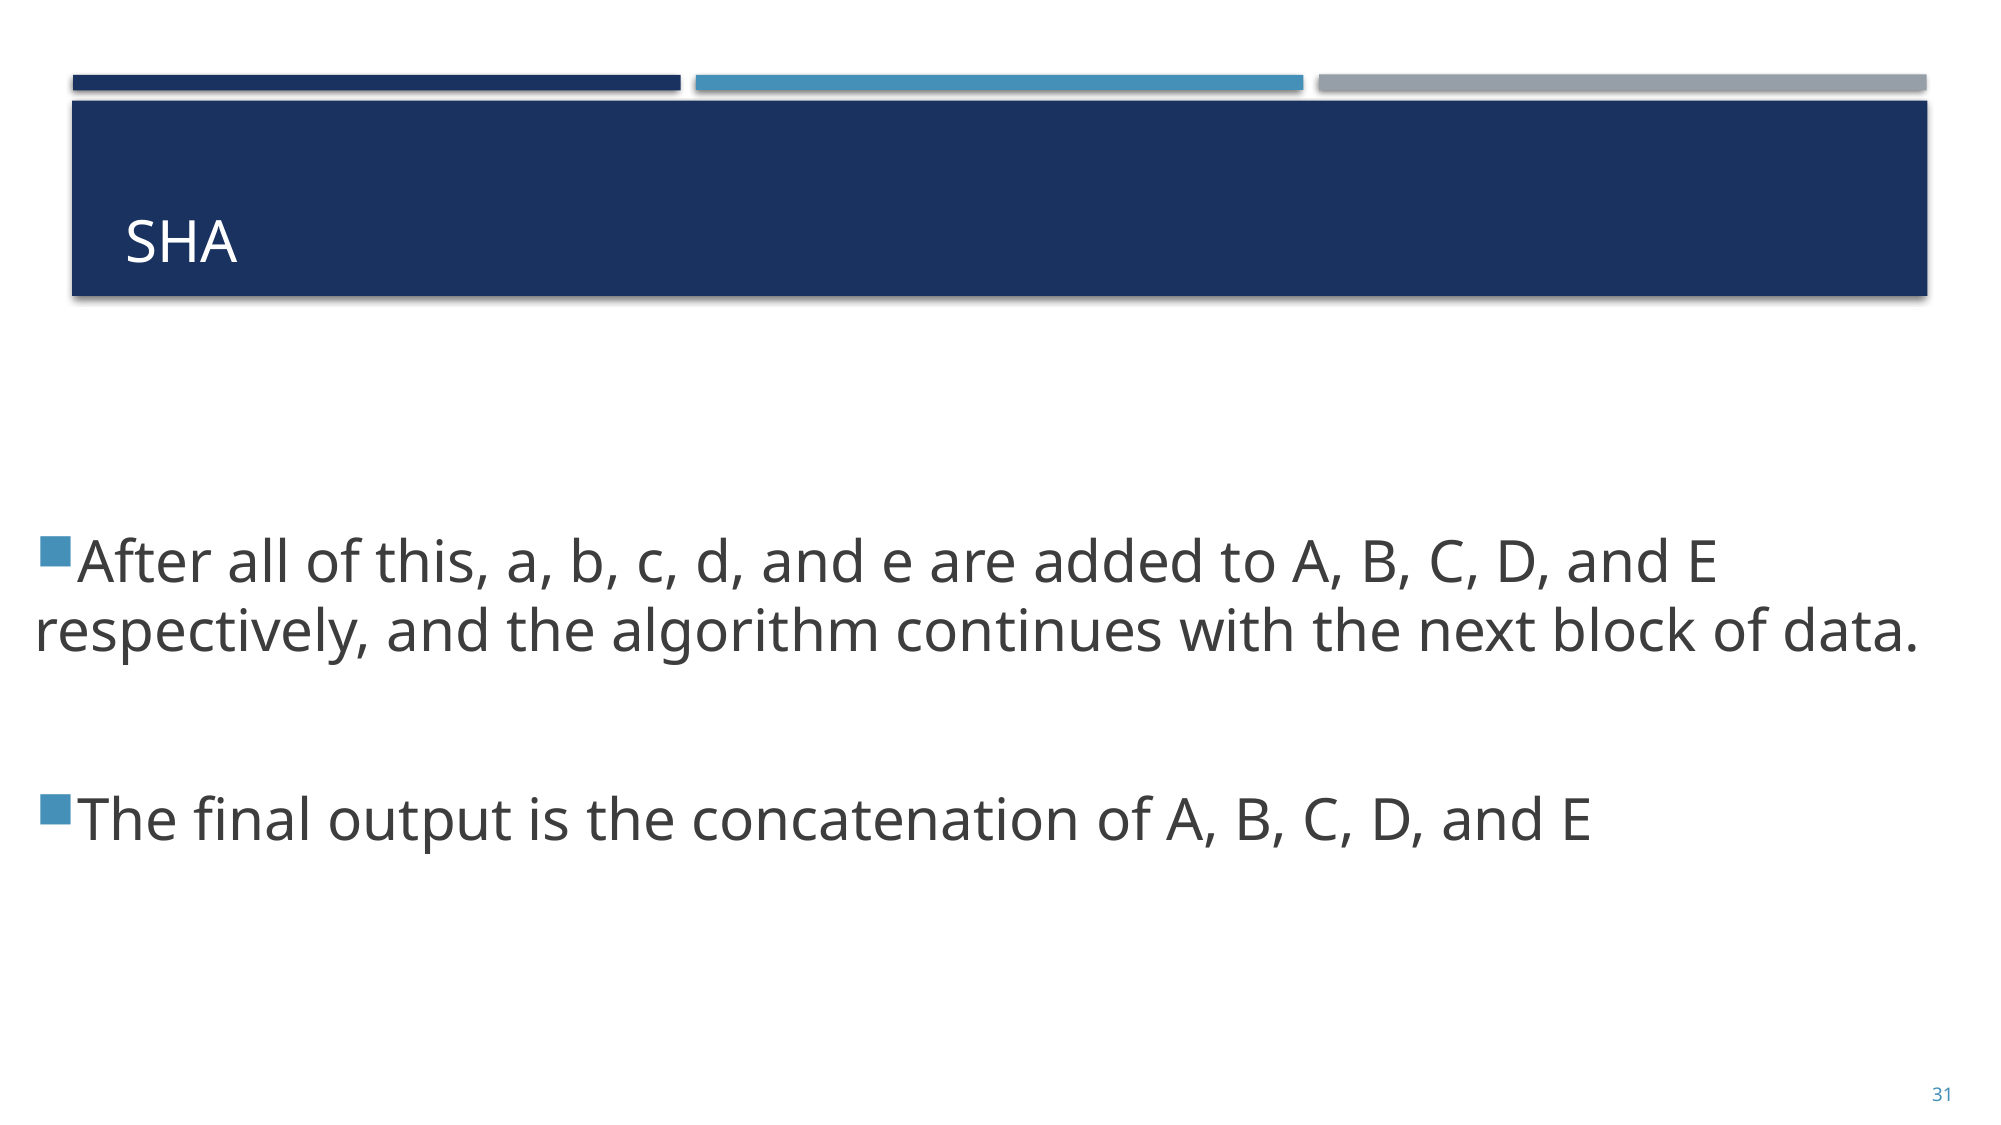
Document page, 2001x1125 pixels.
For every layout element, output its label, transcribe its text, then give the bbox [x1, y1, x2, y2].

title SHA [95, 115, 1905, 280]
list After all of this, a, b, c, d, and e are added to A, B, C, D, and E respectively, and the algorithm continues with the next block of data. The final output is the concatenation of A, B, C, D, and E [19, 280, 1971, 1096]
slide_number 31 [1795, 1065, 1969, 1125]
